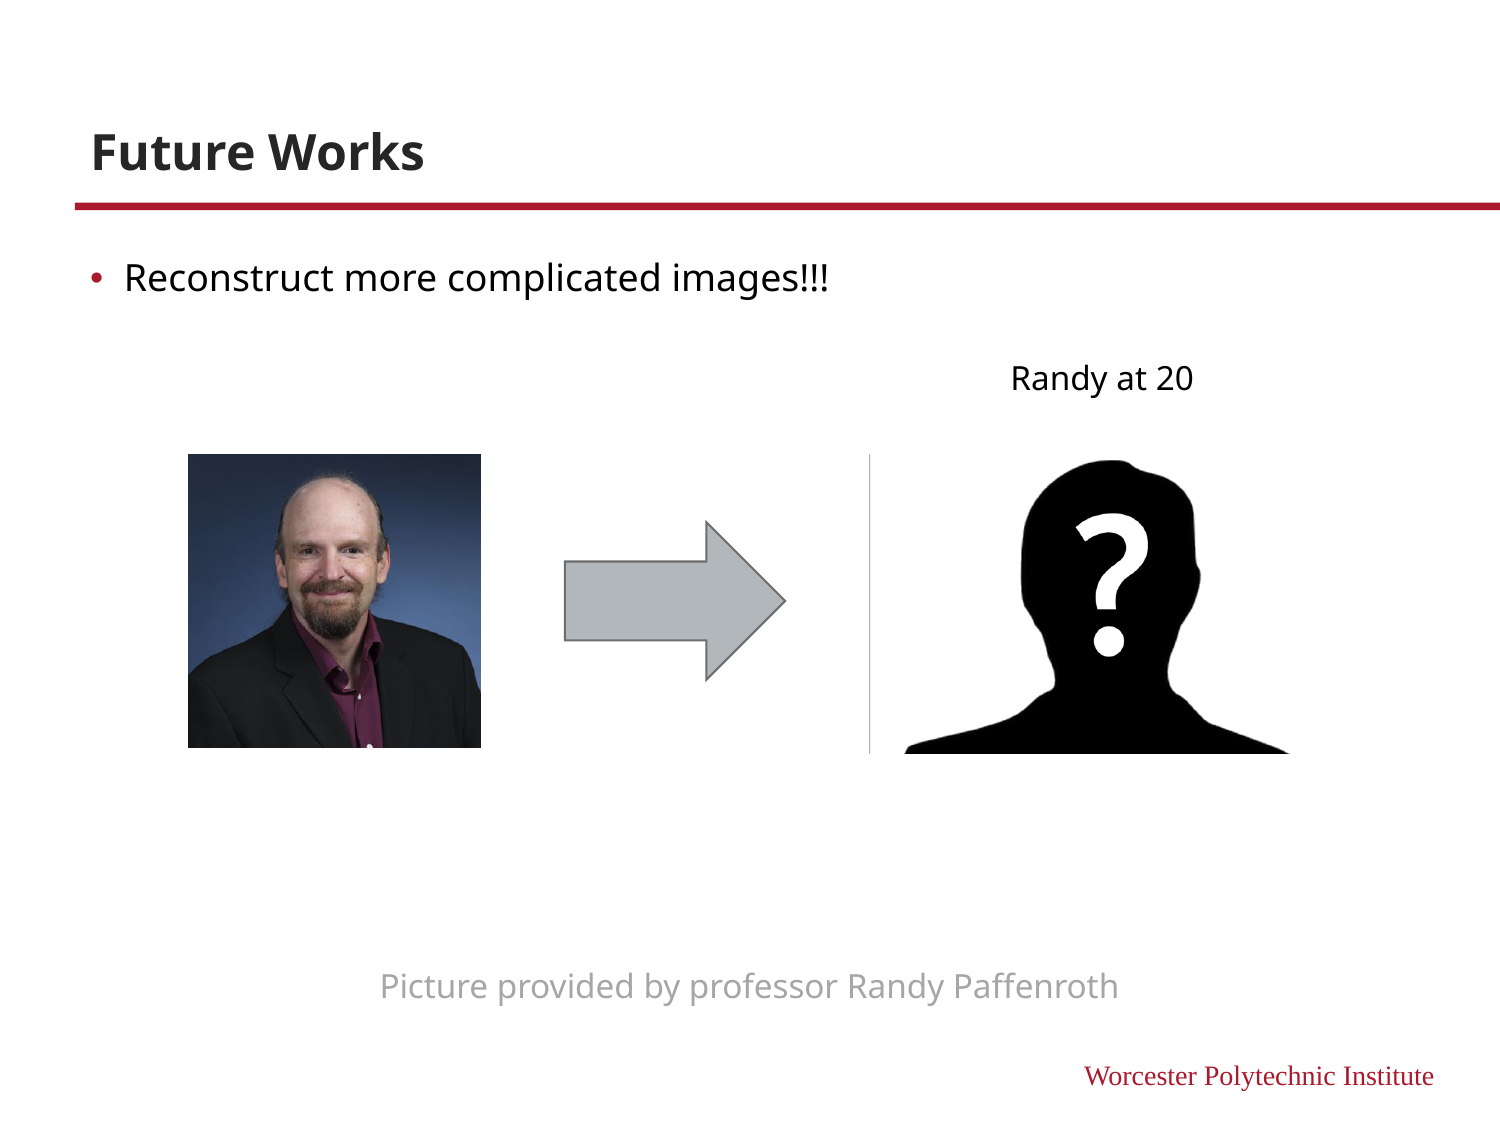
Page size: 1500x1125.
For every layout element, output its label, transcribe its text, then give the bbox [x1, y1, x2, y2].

text_box Picture provided by professor Randy Paffenroth [250, 957, 1250, 1032]
text_box [564, 522, 786, 680]
list Reconstruct more complicated images!!! [75, 249, 1425, 1013]
picture [187, 453, 482, 748]
title Future Works [75, 56, 1425, 188]
text_box Randy at 20 [956, 349, 1249, 453]
picture [868, 453, 1336, 755]
